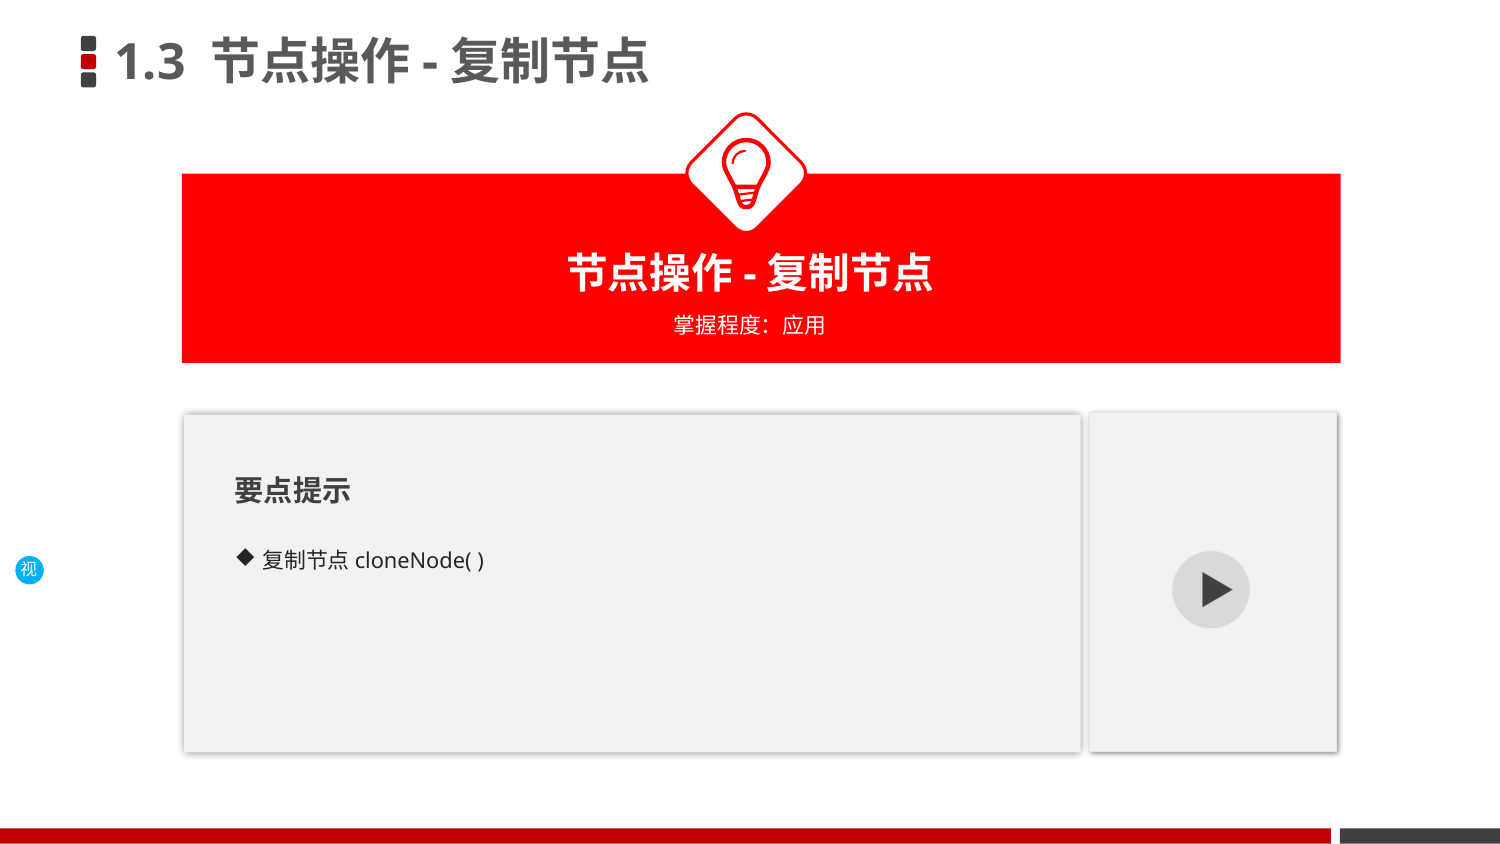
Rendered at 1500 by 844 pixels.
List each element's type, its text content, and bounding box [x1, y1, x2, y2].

text_box 复制节点cloneNode( ) [219, 526, 786, 581]
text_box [5, 551, 54, 588]
picture [1082, 405, 1348, 762]
text_box 要点提示 [219, 465, 797, 515]
text_box 掌握程度：应用 [496, 304, 1004, 346]
text_box [182, 412, 1077, 755]
text_box [180, 172, 1343, 365]
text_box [721, 137, 771, 210]
text_box 1.3 节点操作-复制节点 [103, 0, 987, 130]
text_box [684, 130, 808, 235]
text_box 节点操作-复制节点 [537, 239, 963, 304]
